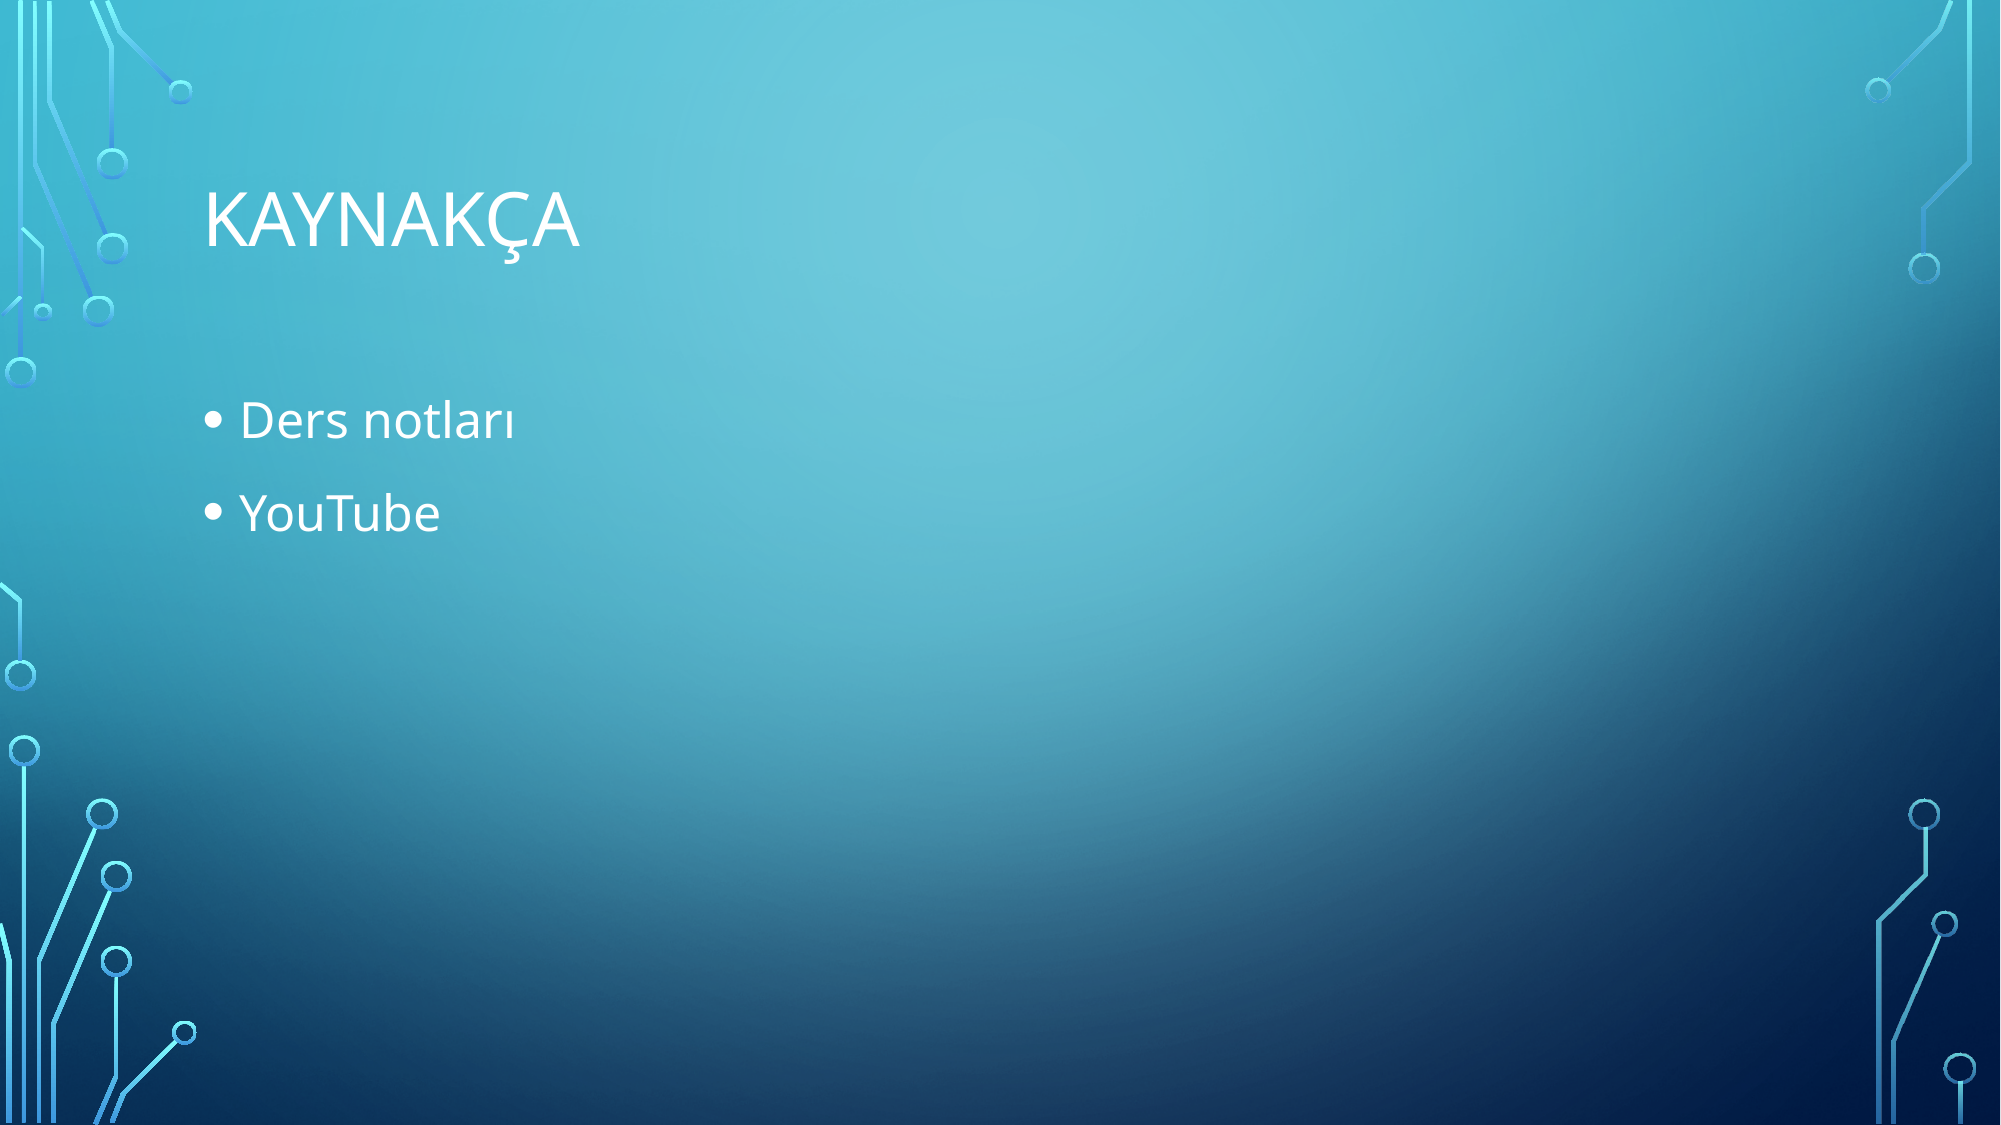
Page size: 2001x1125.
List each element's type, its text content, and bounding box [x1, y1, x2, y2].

title kaynakça [187, 101, 1813, 344]
list Ders notları YouTube [187, 369, 1813, 950]
